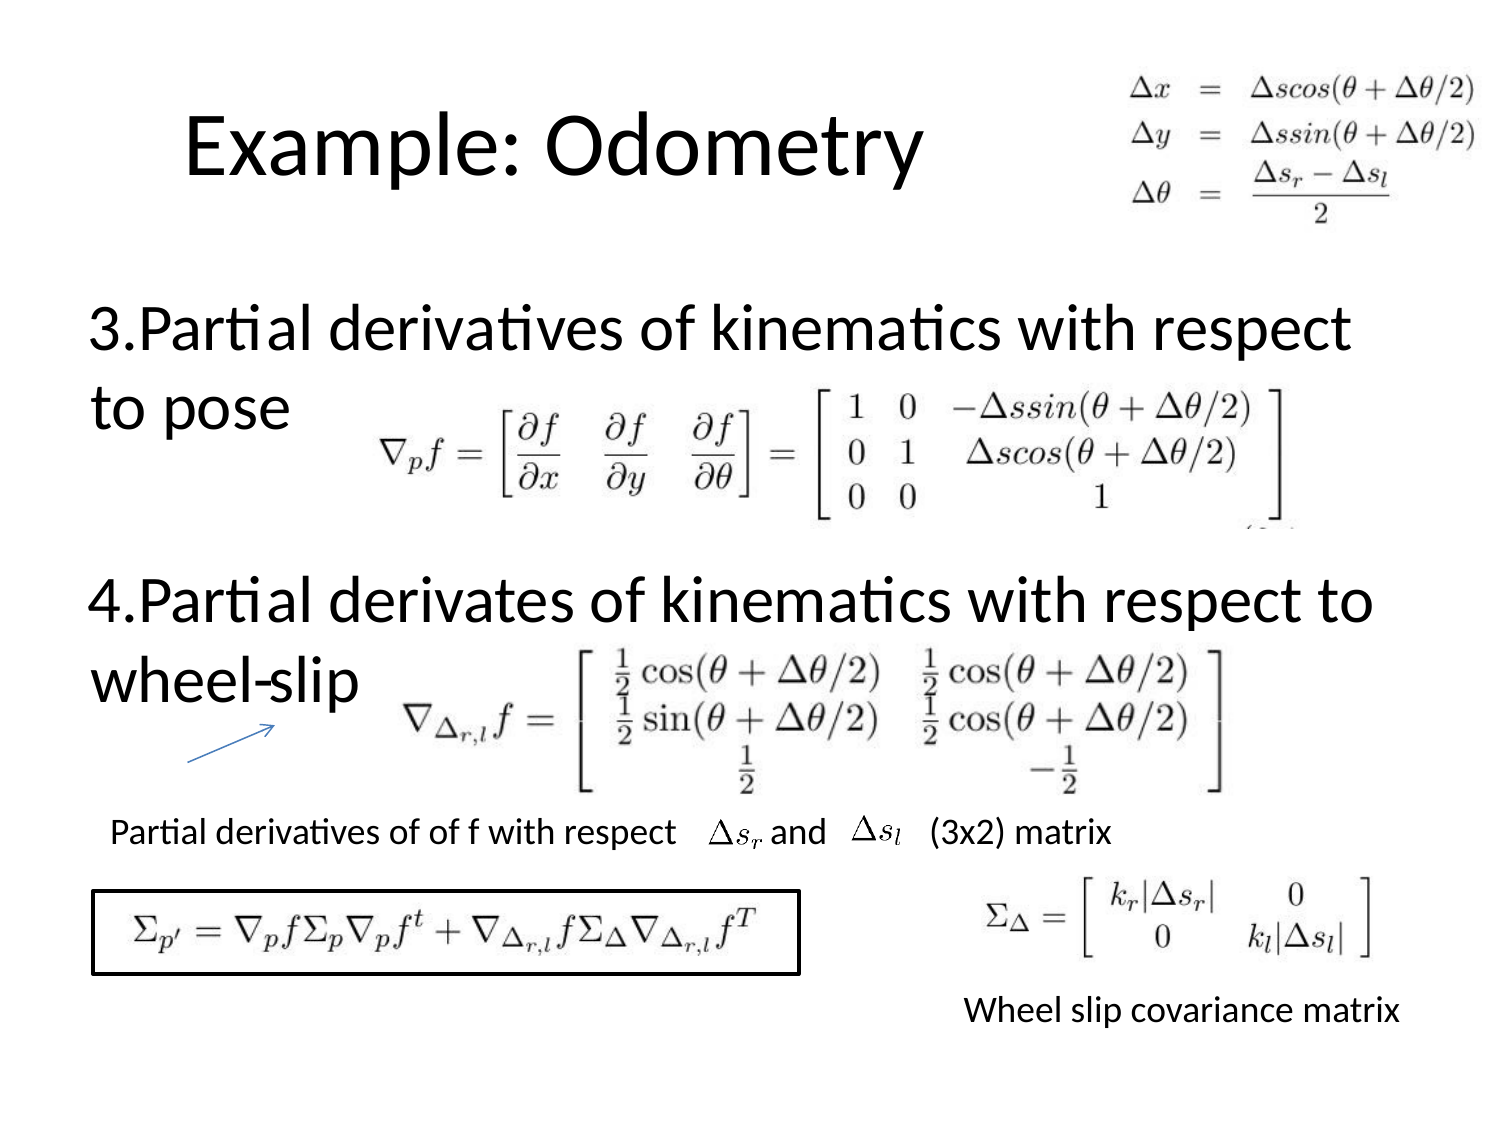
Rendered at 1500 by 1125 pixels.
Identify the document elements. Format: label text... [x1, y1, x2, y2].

text_box [943, 857, 1390, 972]
text_box [93, 890, 799, 974]
title Example: Odometry [75, 44, 1425, 233]
text_box [1107, 66, 1491, 233]
picture [851, 815, 901, 846]
text_box Partial derivatives of kinematics with respect to pose Partial derivates of kinematics with respect to wheel-slip [87, 284, 1383, 717]
picture [707, 818, 763, 849]
text_box [386, 631, 1236, 820]
text_box [352, 362, 1300, 529]
text_box Partial derivatives of of f with respect and (3x2) matrix [95, 799, 1200, 860]
text_box Wheel slip covariance matrix [961, 985, 1463, 1031]
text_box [187, 724, 276, 763]
